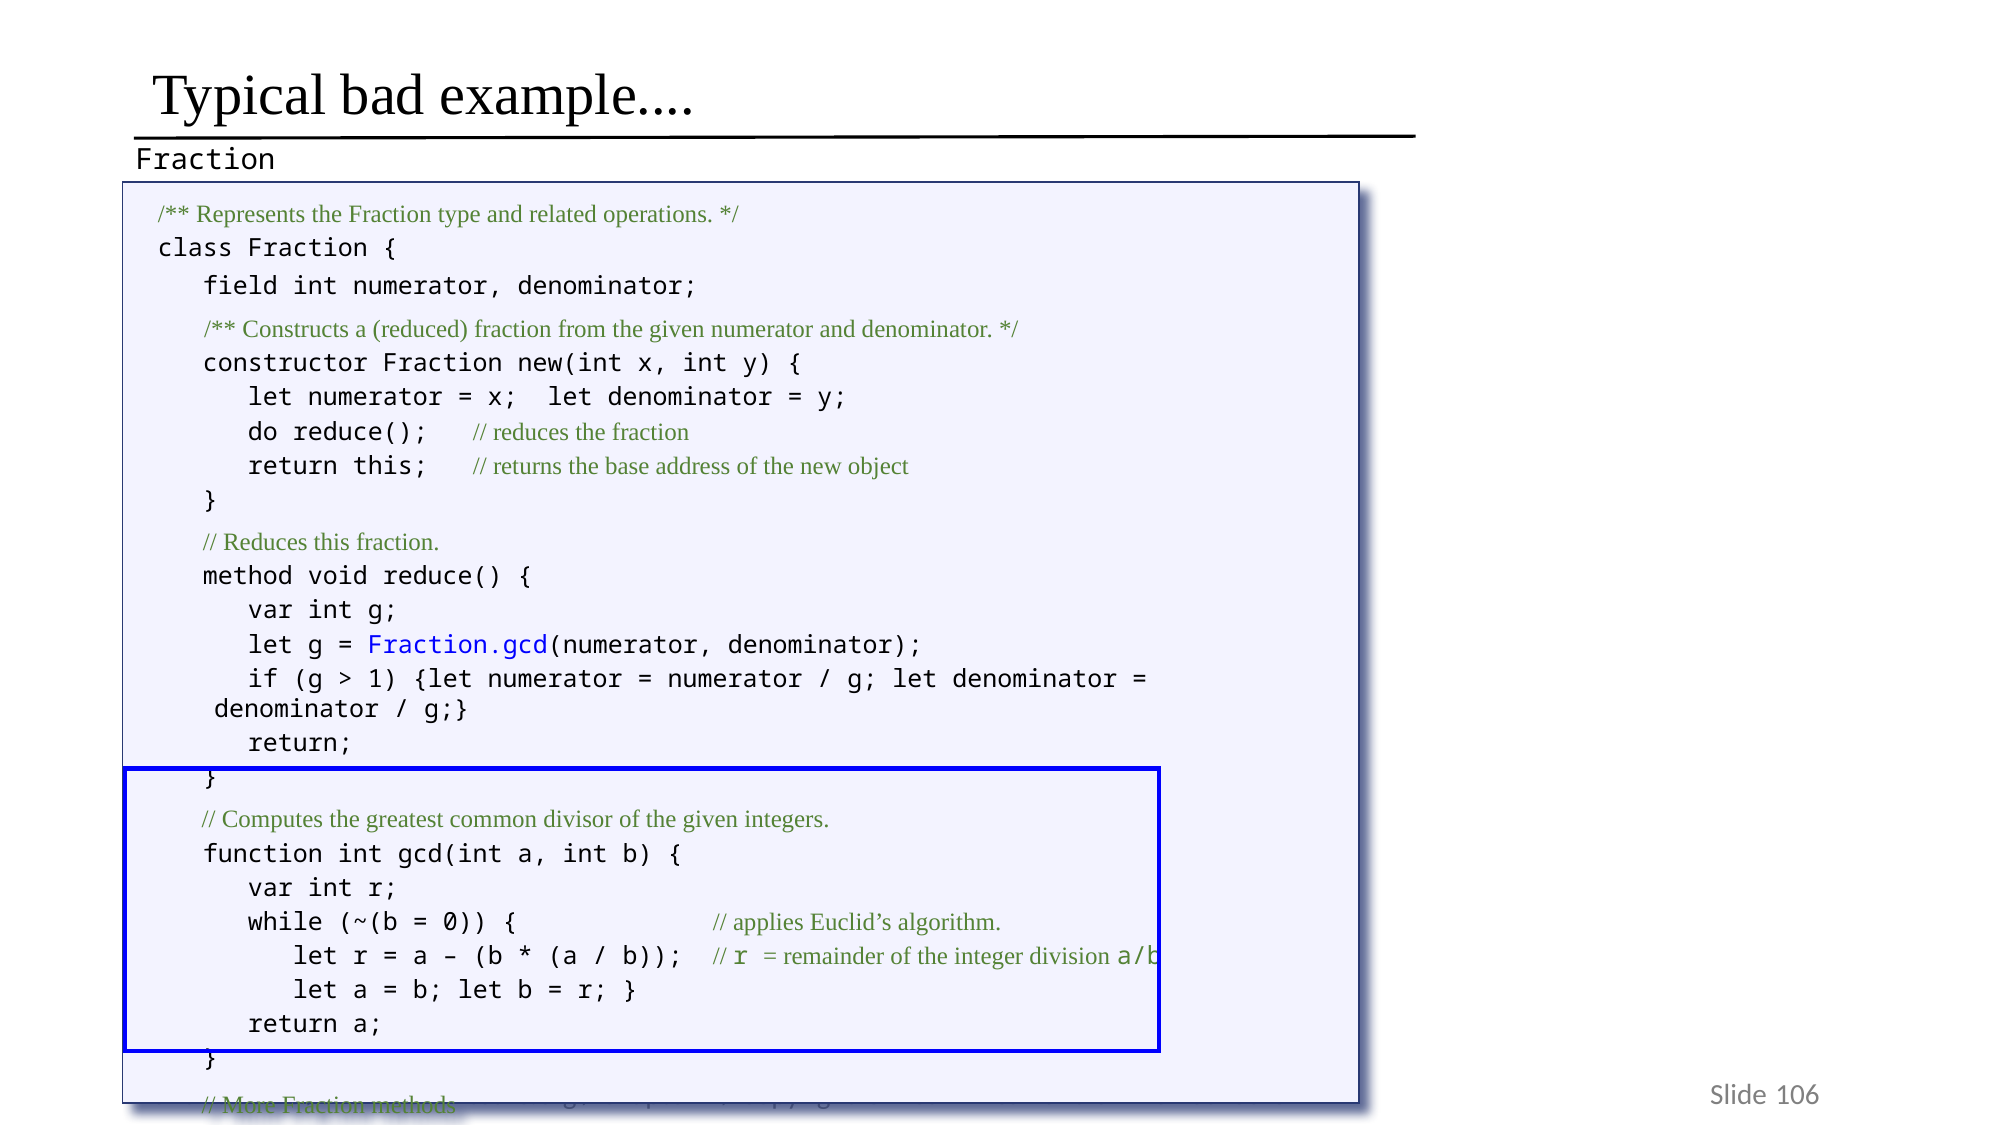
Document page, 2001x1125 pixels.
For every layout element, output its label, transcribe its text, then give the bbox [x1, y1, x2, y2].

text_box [120, 128, 1359, 1103]
title Typical bad example.... [137, 48, 1417, 144]
